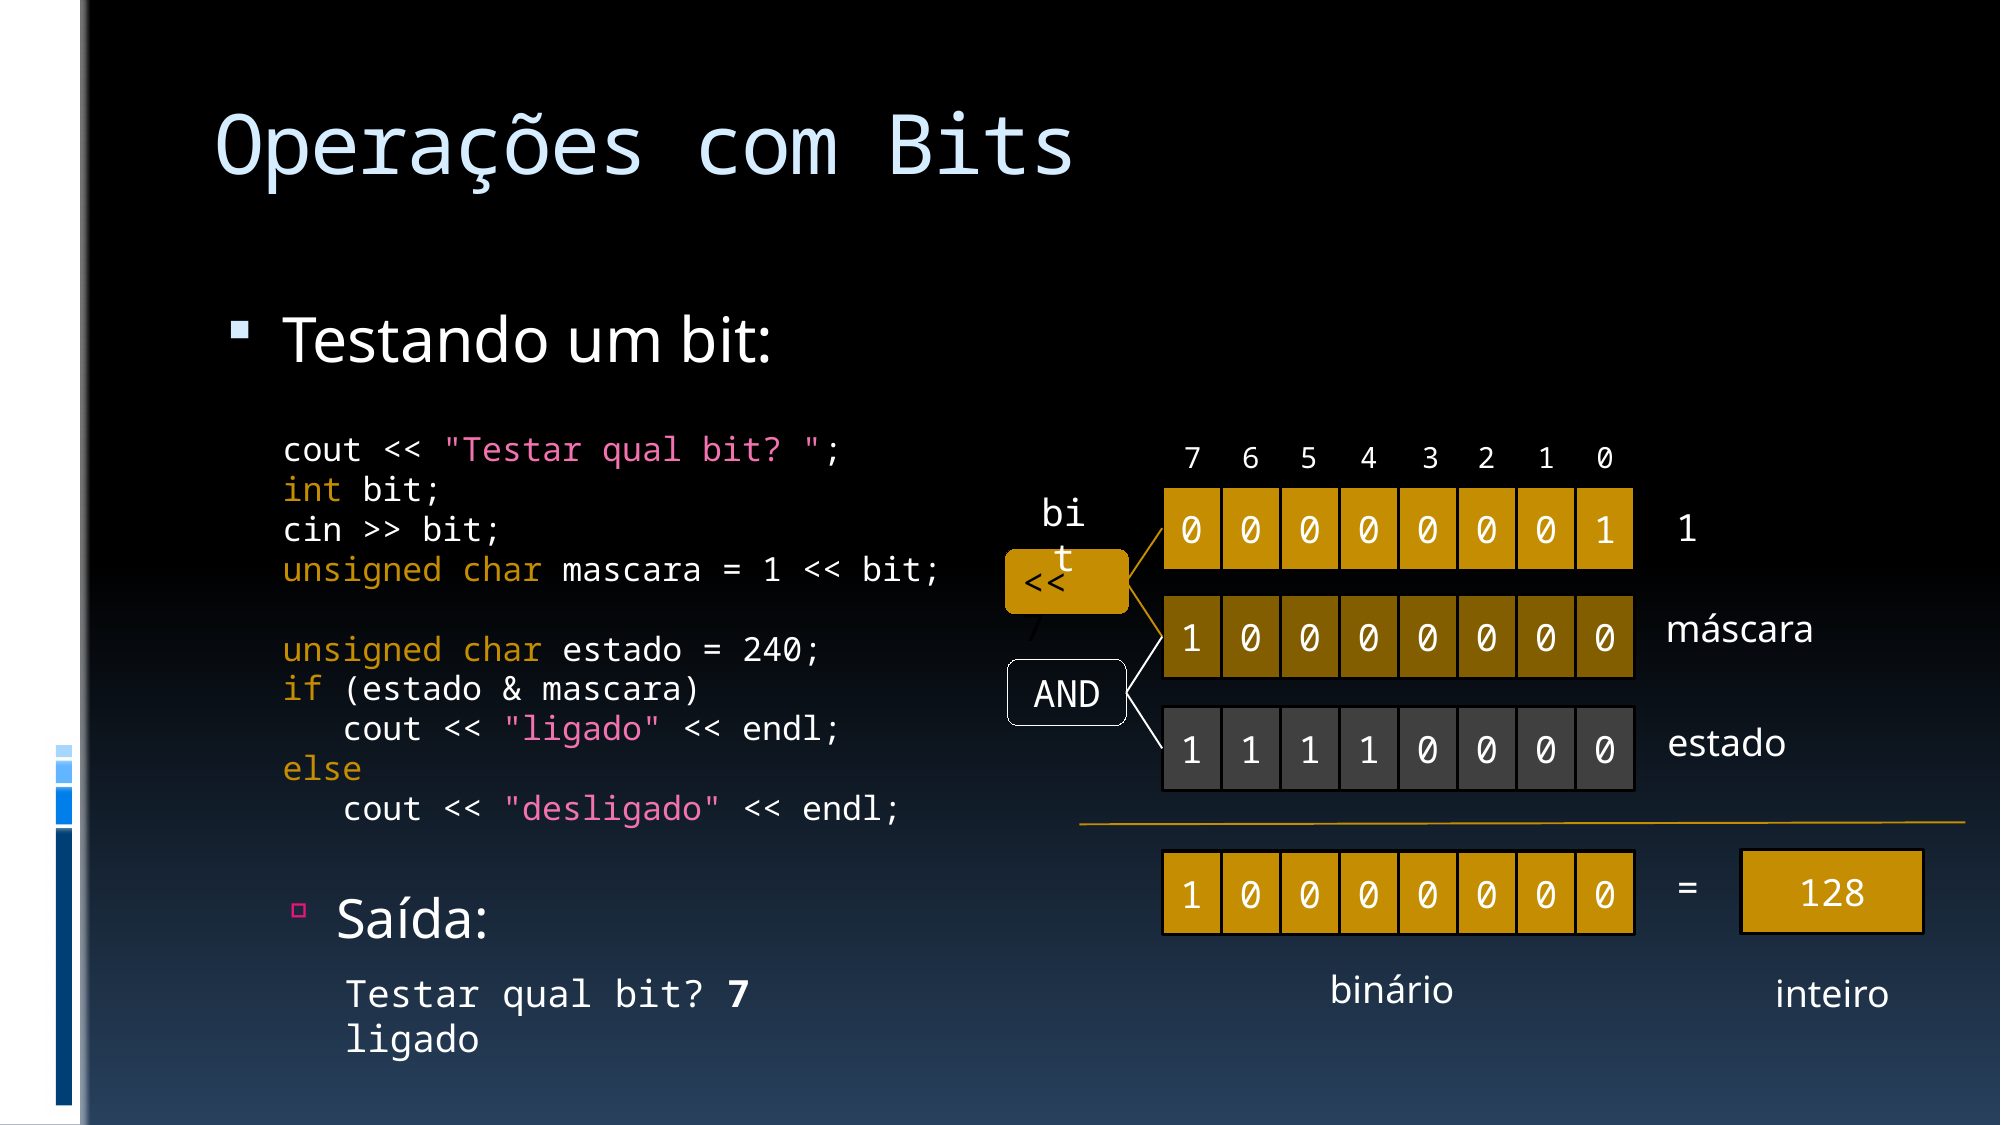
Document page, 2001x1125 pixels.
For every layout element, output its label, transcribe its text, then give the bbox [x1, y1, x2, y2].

title Operações com Bits [200, 83, 1900, 234]
list Testando um bit: Saída: [200, 292, 1900, 1043]
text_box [1006, 431, 1966, 1024]
text_box Testar qual bit? 7 ligado [330, 962, 1163, 1068]
text_box cout << "Testar qual bit? "; int bit; cin >> bit; unsigned char mascara = 1 << bit; unsigned char estado = 240; if (estado & mascara) cout << "ligado" << endl; else cout << "desligado" << endl; [267, 420, 1674, 835]
